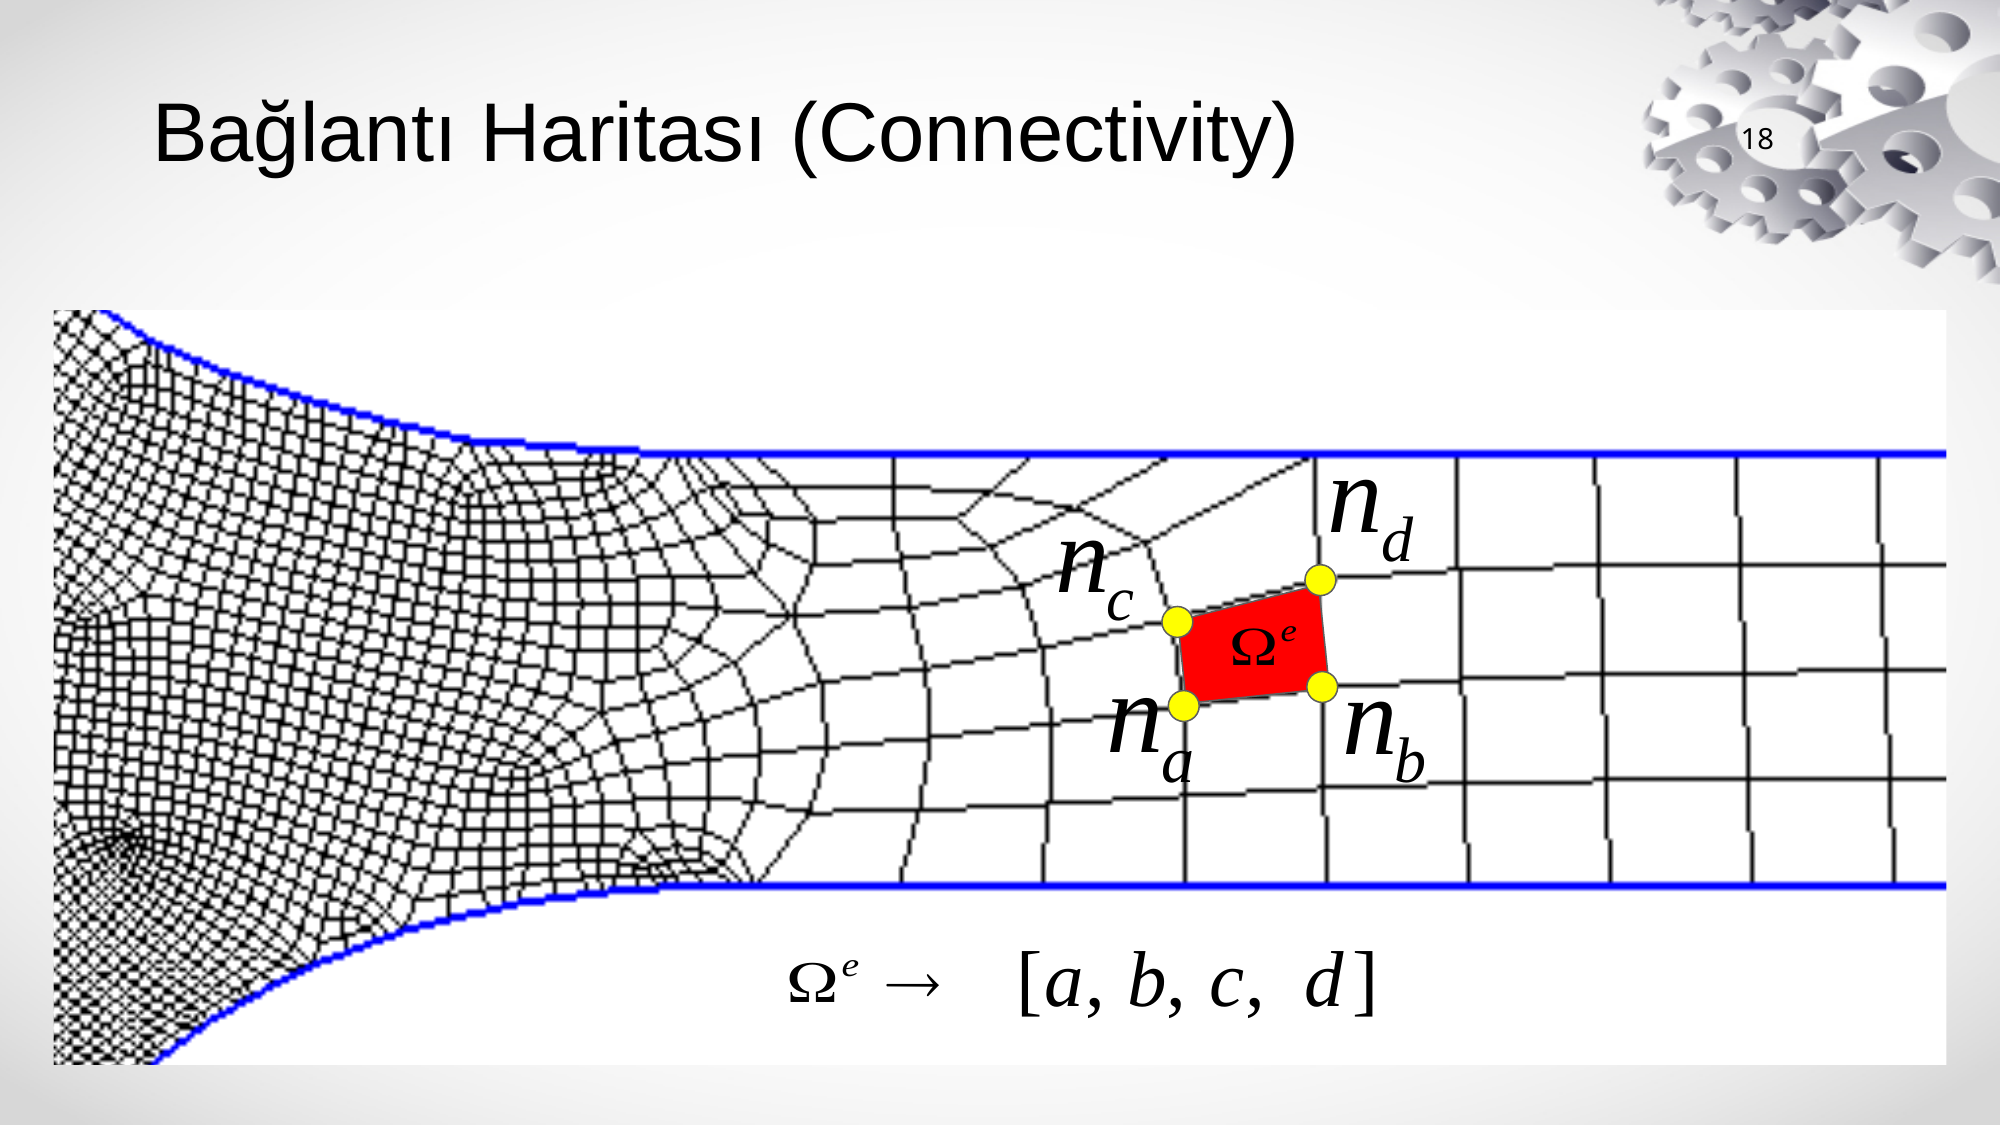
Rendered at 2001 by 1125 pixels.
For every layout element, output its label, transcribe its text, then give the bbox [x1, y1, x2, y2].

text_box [1089, 637, 1214, 810]
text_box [777, 938, 990, 1027]
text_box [1221, 606, 1307, 675]
picture [0, 0, 2000, 1125]
title Bağlantı Haritası (Connectivity) [137, 59, 1622, 196]
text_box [1325, 642, 1447, 810]
slide_number 18 [1704, 112, 1790, 171]
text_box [1311, 421, 1441, 589]
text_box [1038, 483, 1157, 648]
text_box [1010, 933, 1392, 1039]
